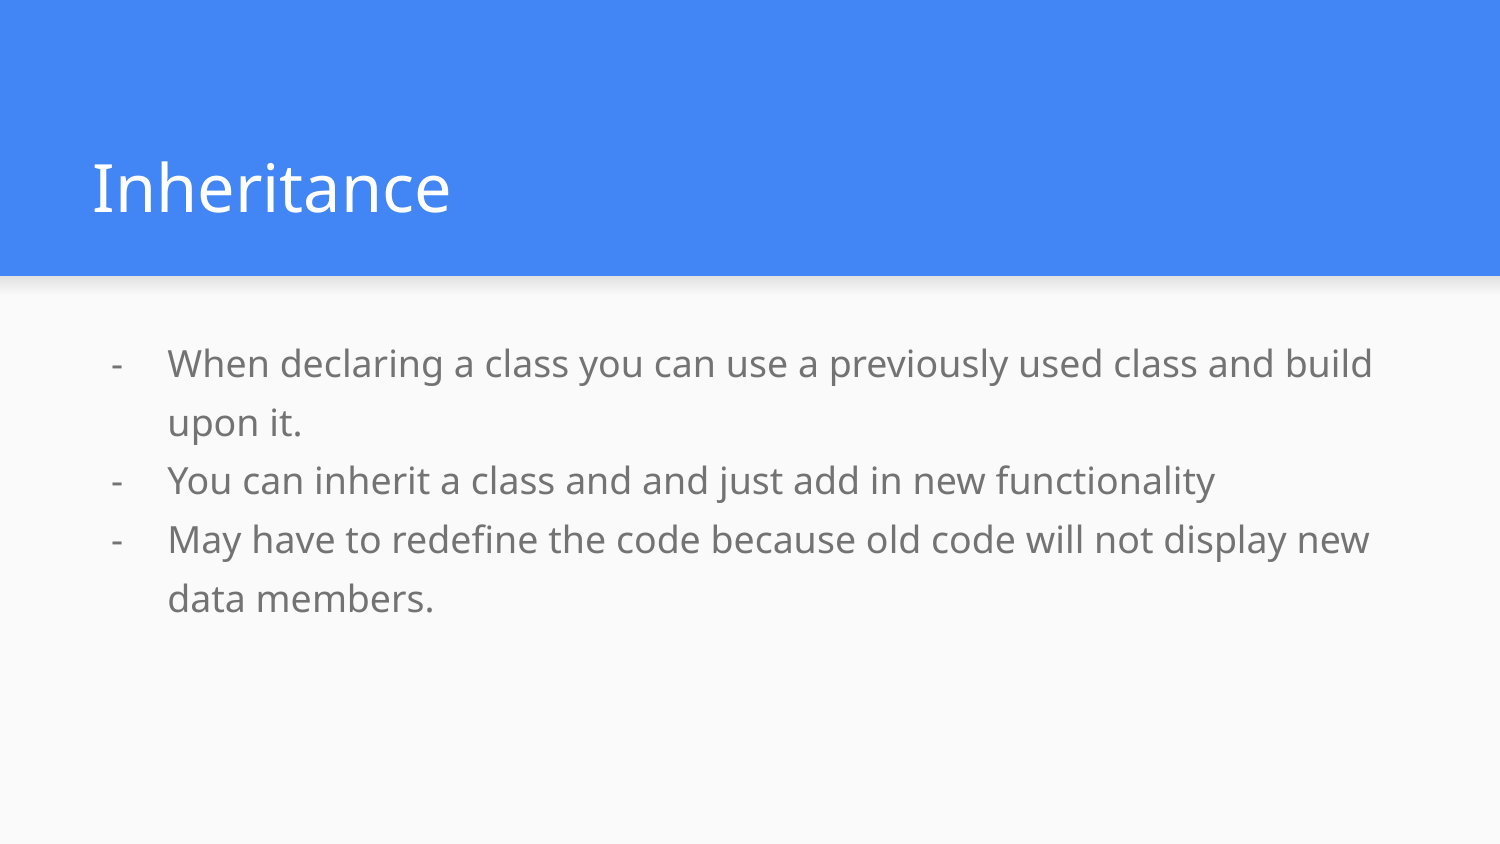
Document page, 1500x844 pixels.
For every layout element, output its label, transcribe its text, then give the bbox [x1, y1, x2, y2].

title Inheritance [77, 121, 1427, 248]
list When declaring a class you can use a previously used class and build upon it. You can inherit a class and and just add in new functionality May have to redefine the code because old code will not display new data members. [77, 314, 1427, 760]
